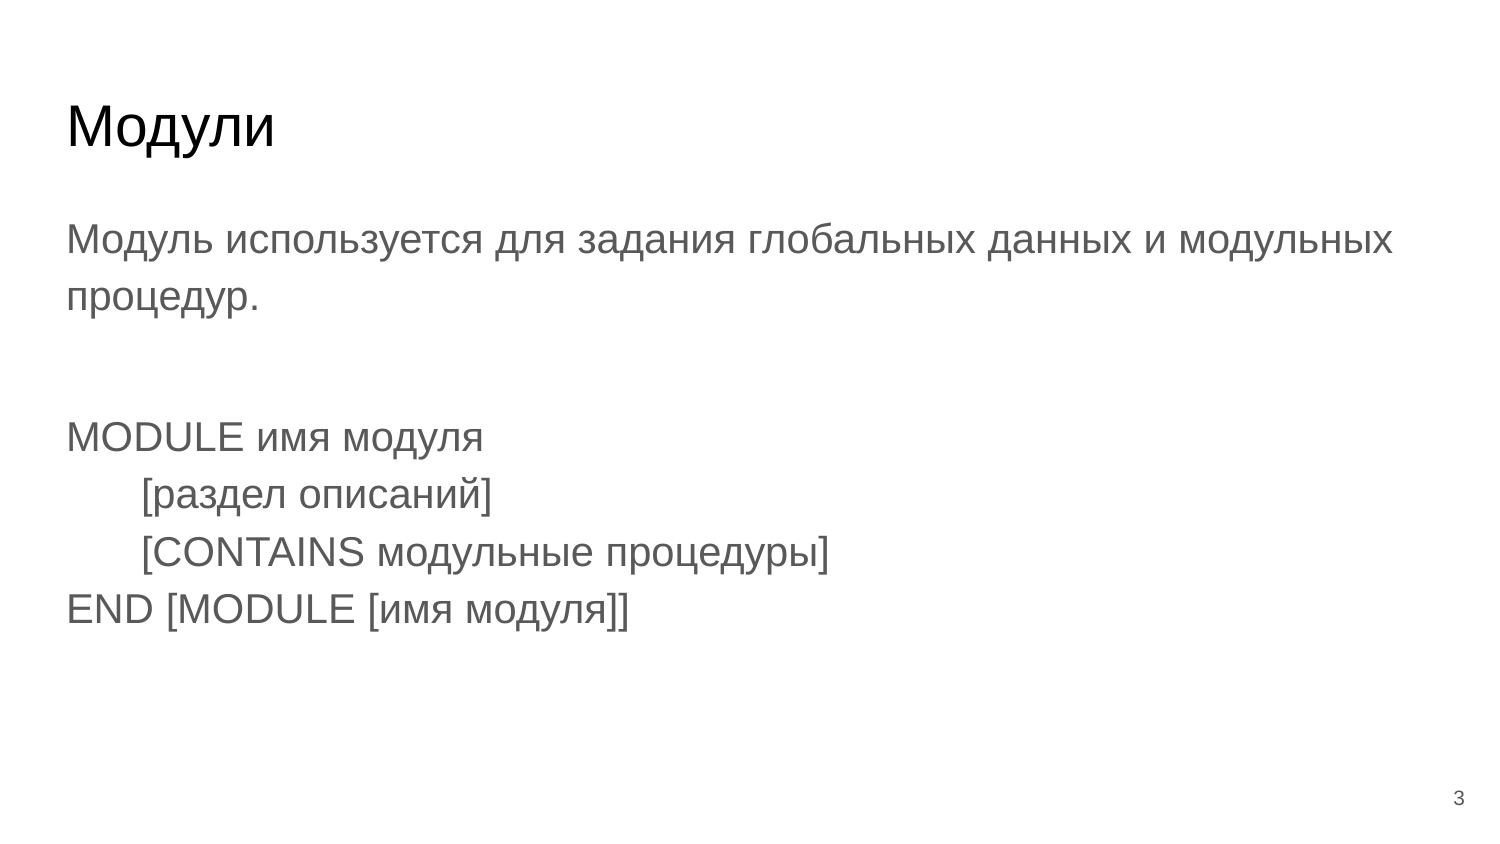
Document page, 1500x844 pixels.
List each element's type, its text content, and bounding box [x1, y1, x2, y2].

slide_number ‹#› [1389, 764, 1480, 830]
title Модули [51, 72, 1449, 167]
list Модуль используется для задания глобальных данных и модульных процедур. MODULE имя модуля [раздел описаний] [CONTAINS модульные процедуры] END [MODULE [имя модуля]] [51, 189, 1449, 750]
